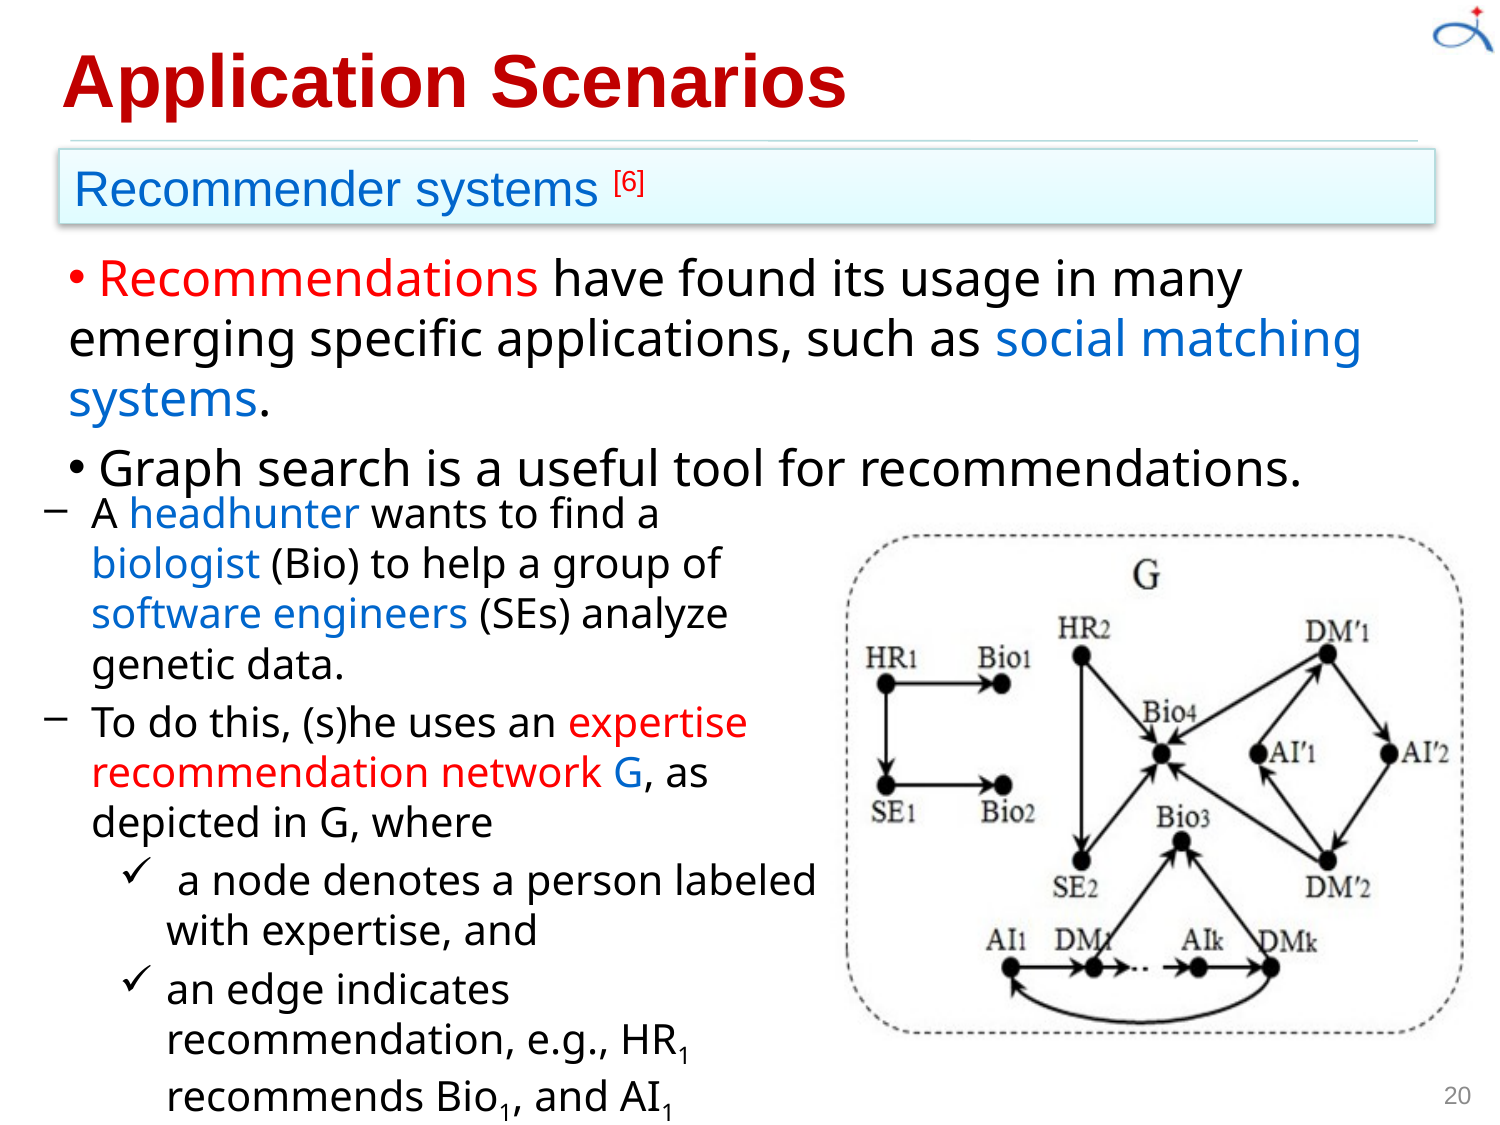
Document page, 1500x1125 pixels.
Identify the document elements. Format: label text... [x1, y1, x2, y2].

picture [818, 493, 1489, 1059]
slide_number 20 [1136, 1065, 1487, 1125]
text_box A headhunter wants to find a biologist (Bio) to help a group of software engineers (SEs) analyze genetic data. To do this, (s)he uses an expertise recommendation network G, as depicted in G, where a node denotes a person labeled with expertise, and an edge indicates recommendation, e.g., HR1 recommends Bio1, and AI1 recommends DM1 [29, 479, 845, 1059]
list Recommendations have found its usage in many emerging specific applications, such as social matching systems. Graph search is a useful tool for recommendations. [52, 238, 1448, 433]
picture [1432, 5, 1495, 55]
title Application Scenarios [46, 11, 1419, 143]
text_box Recommender systems [6] [58, 148, 1436, 224]
